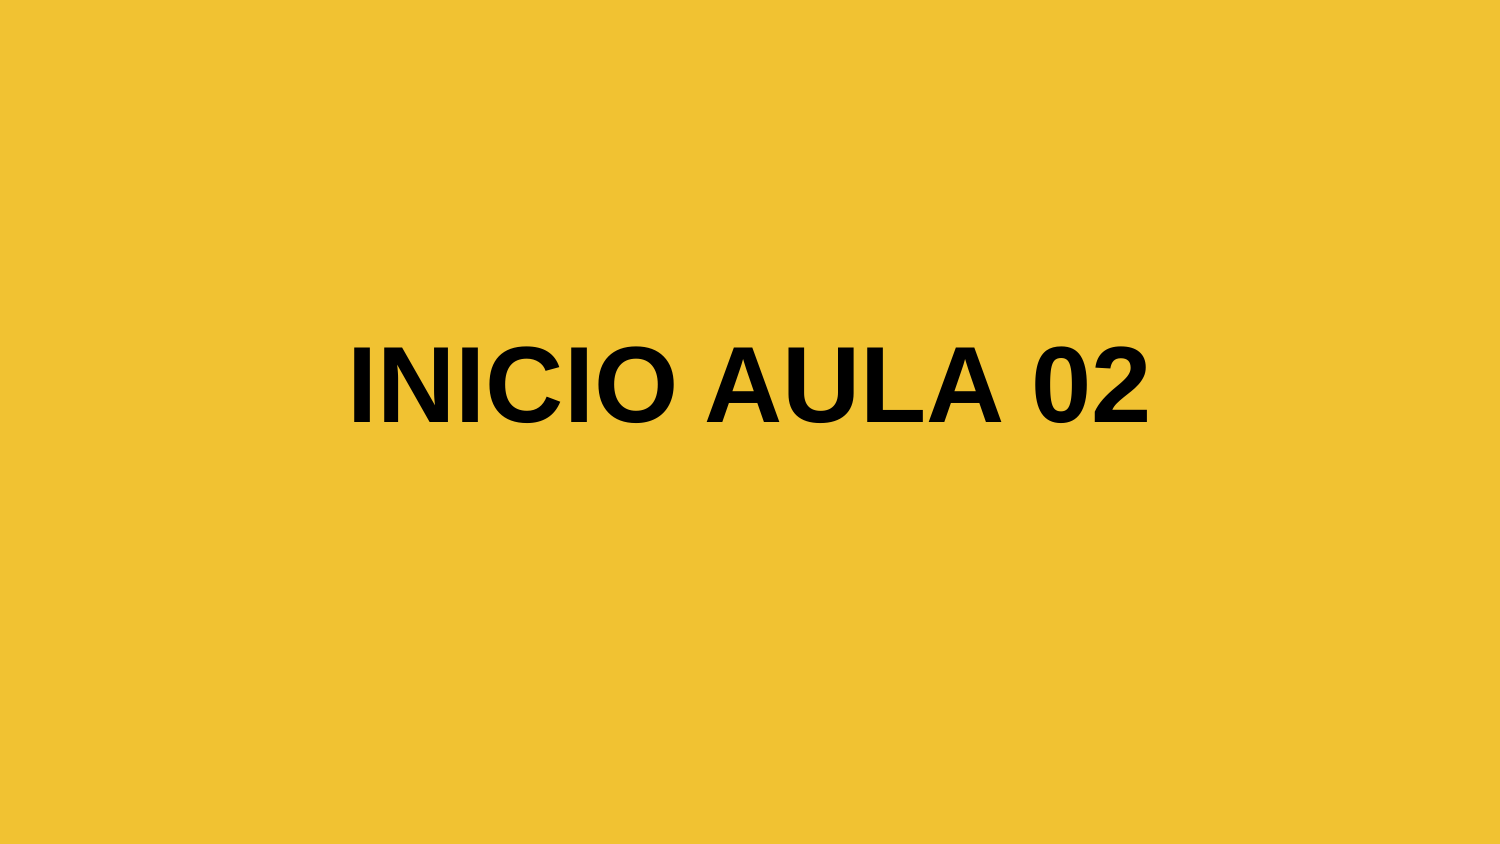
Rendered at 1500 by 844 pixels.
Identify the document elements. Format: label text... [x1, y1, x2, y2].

title INICIO AULA 02 [51, 122, 1449, 459]
